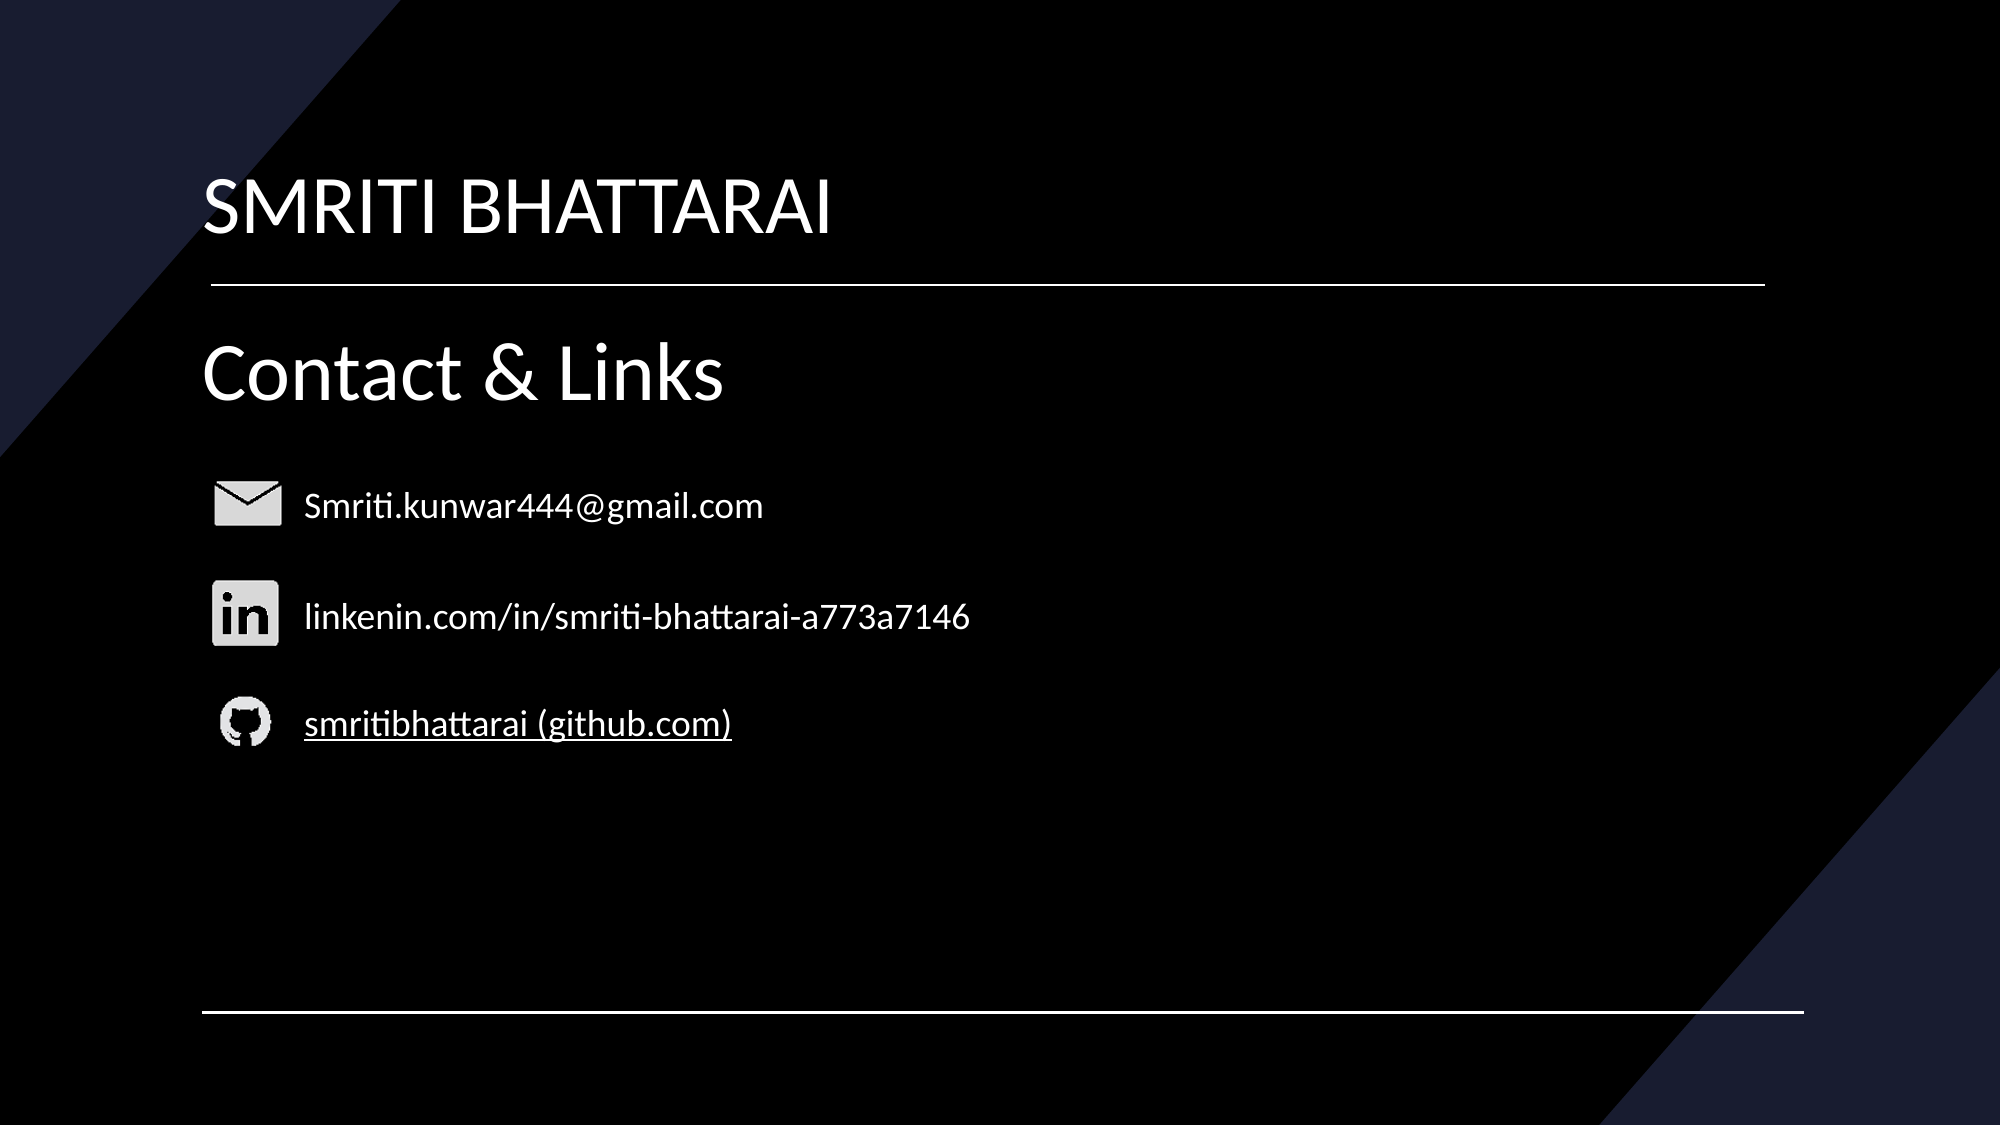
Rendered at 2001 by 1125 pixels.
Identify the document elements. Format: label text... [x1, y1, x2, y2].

picture [205, 572, 288, 649]
picture [210, 685, 276, 760]
text_box Contact & Links [187, 309, 1813, 533]
picture [203, 475, 290, 534]
text_box smritibhattarai (github.com) [289, 691, 870, 752]
text_box Smriti.kunwar444@gmail.com [289, 474, 870, 534]
text_box linkenin.com/in/smriti-bhattarai-a773a7146 [289, 584, 1104, 644]
title SMRITI BHATTARAI [187, 143, 1813, 309]
